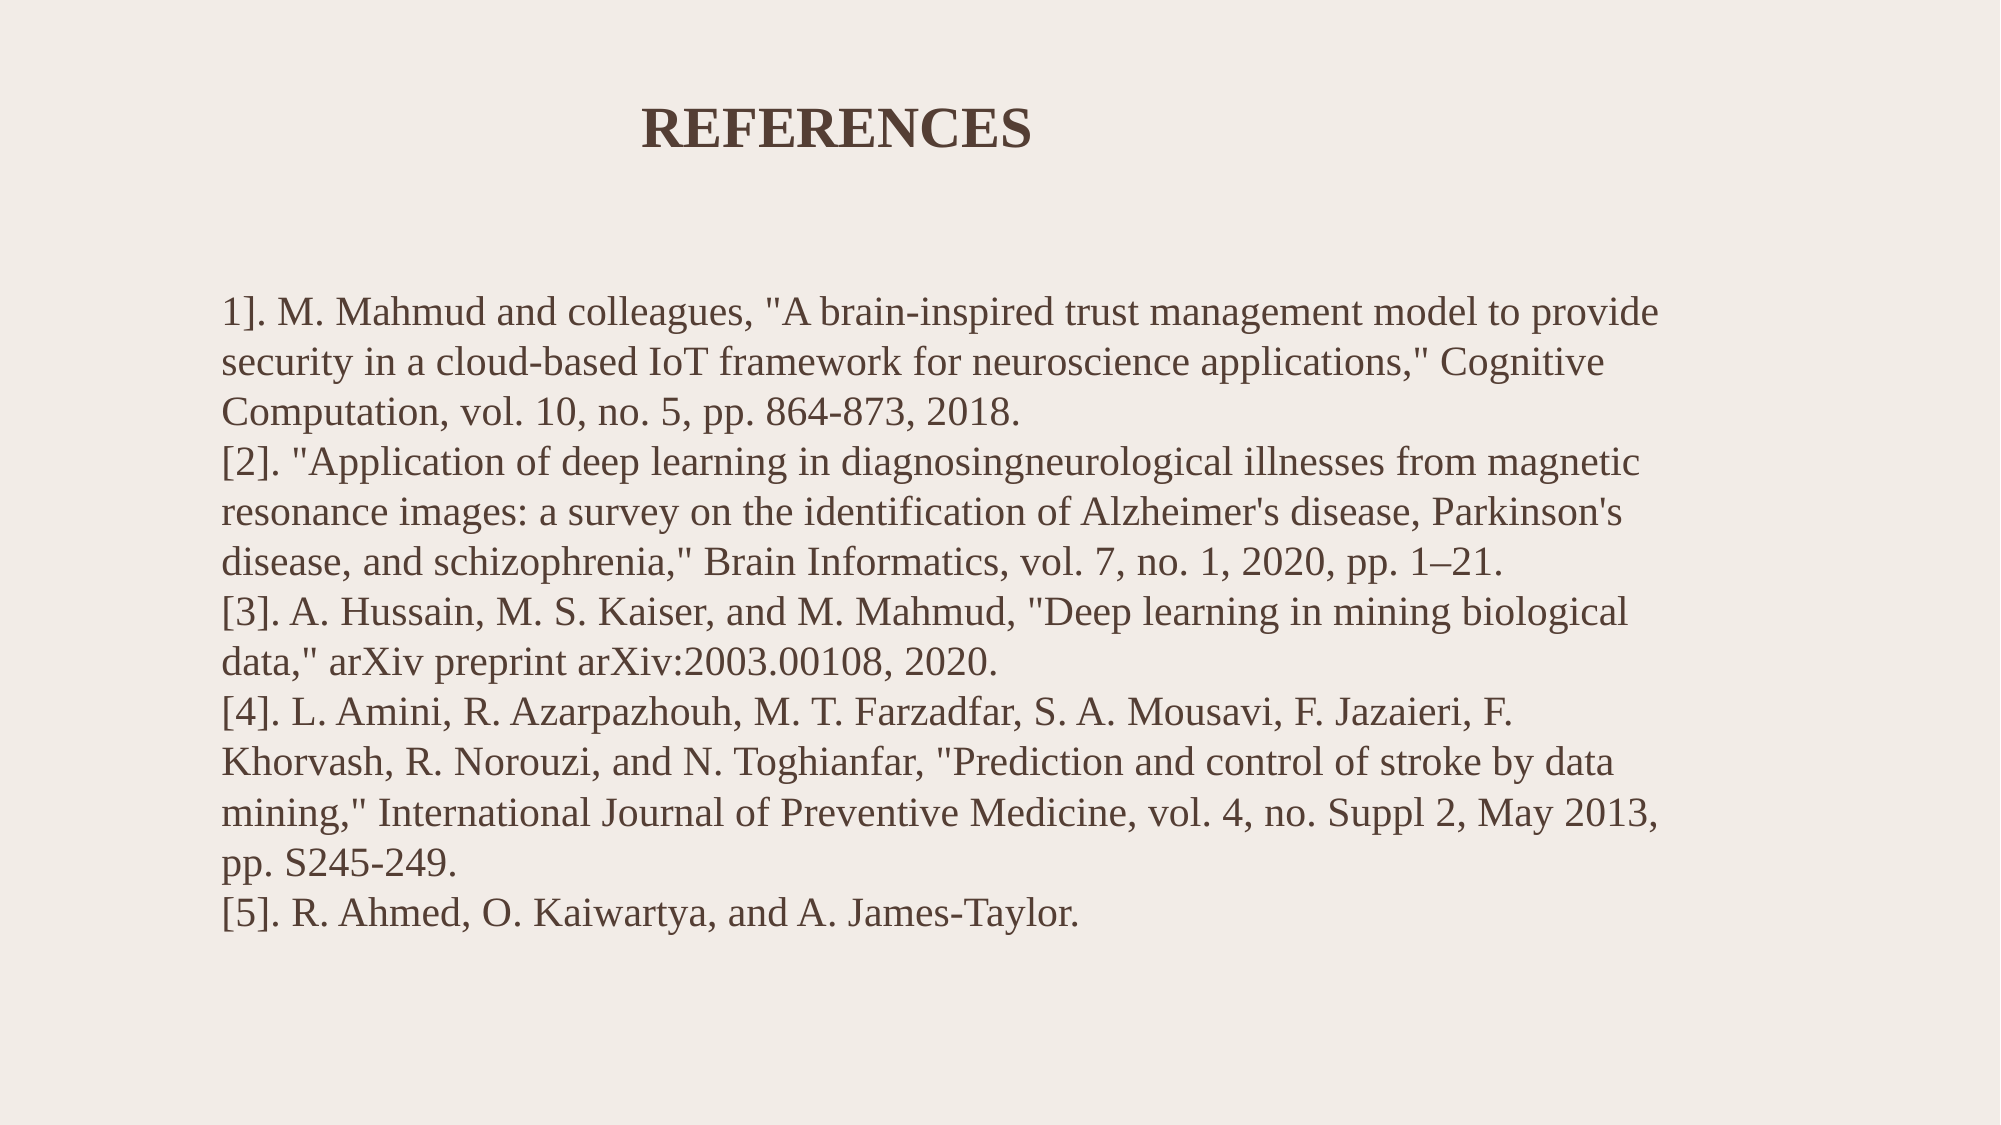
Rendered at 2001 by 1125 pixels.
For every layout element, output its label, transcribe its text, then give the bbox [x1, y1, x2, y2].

text_box 1]. M. Mahmud and colleagues, "A brain-inspired trust management model to provide security in a cloud-based IoT framework for neuroscience applications," Cognitive Computation, vol. 10, no. 5, pp. 864-873, 2018. [2]. "Application of deep learning in diagnosingneurological illnesses from magnetic resonance images: a survey on the identification of Alzheimer's disease, Parkinson's disease, and schizophrenia," Brain Informatics, vol. 7, no. 1, 2020, pp. 1–21. [3]. A. Hussain, M. S. Kaiser, and M. Mahmud, "Deep learning in mining biological data," arXiv preprint arXiv:2003.00108, 2020. [4]. L. Amini, R. Azarpazhouh, M. T. Farzadfar, S. A. Mousavi, F. Jazaieri, F. Khorvash, R. Norouzi, and N. Toghianfar, "Prediction and control of stroke by data mining," International Journal of Preventive Medicine, vol. 4, no. Suppl 2, May 2013, pp. S245-249. [5]. R. Ahmed, O. Kaiwartya, and A. James-Taylor. [206, 276, 1714, 942]
text_box REFERENCES [627, 81, 1059, 167]
